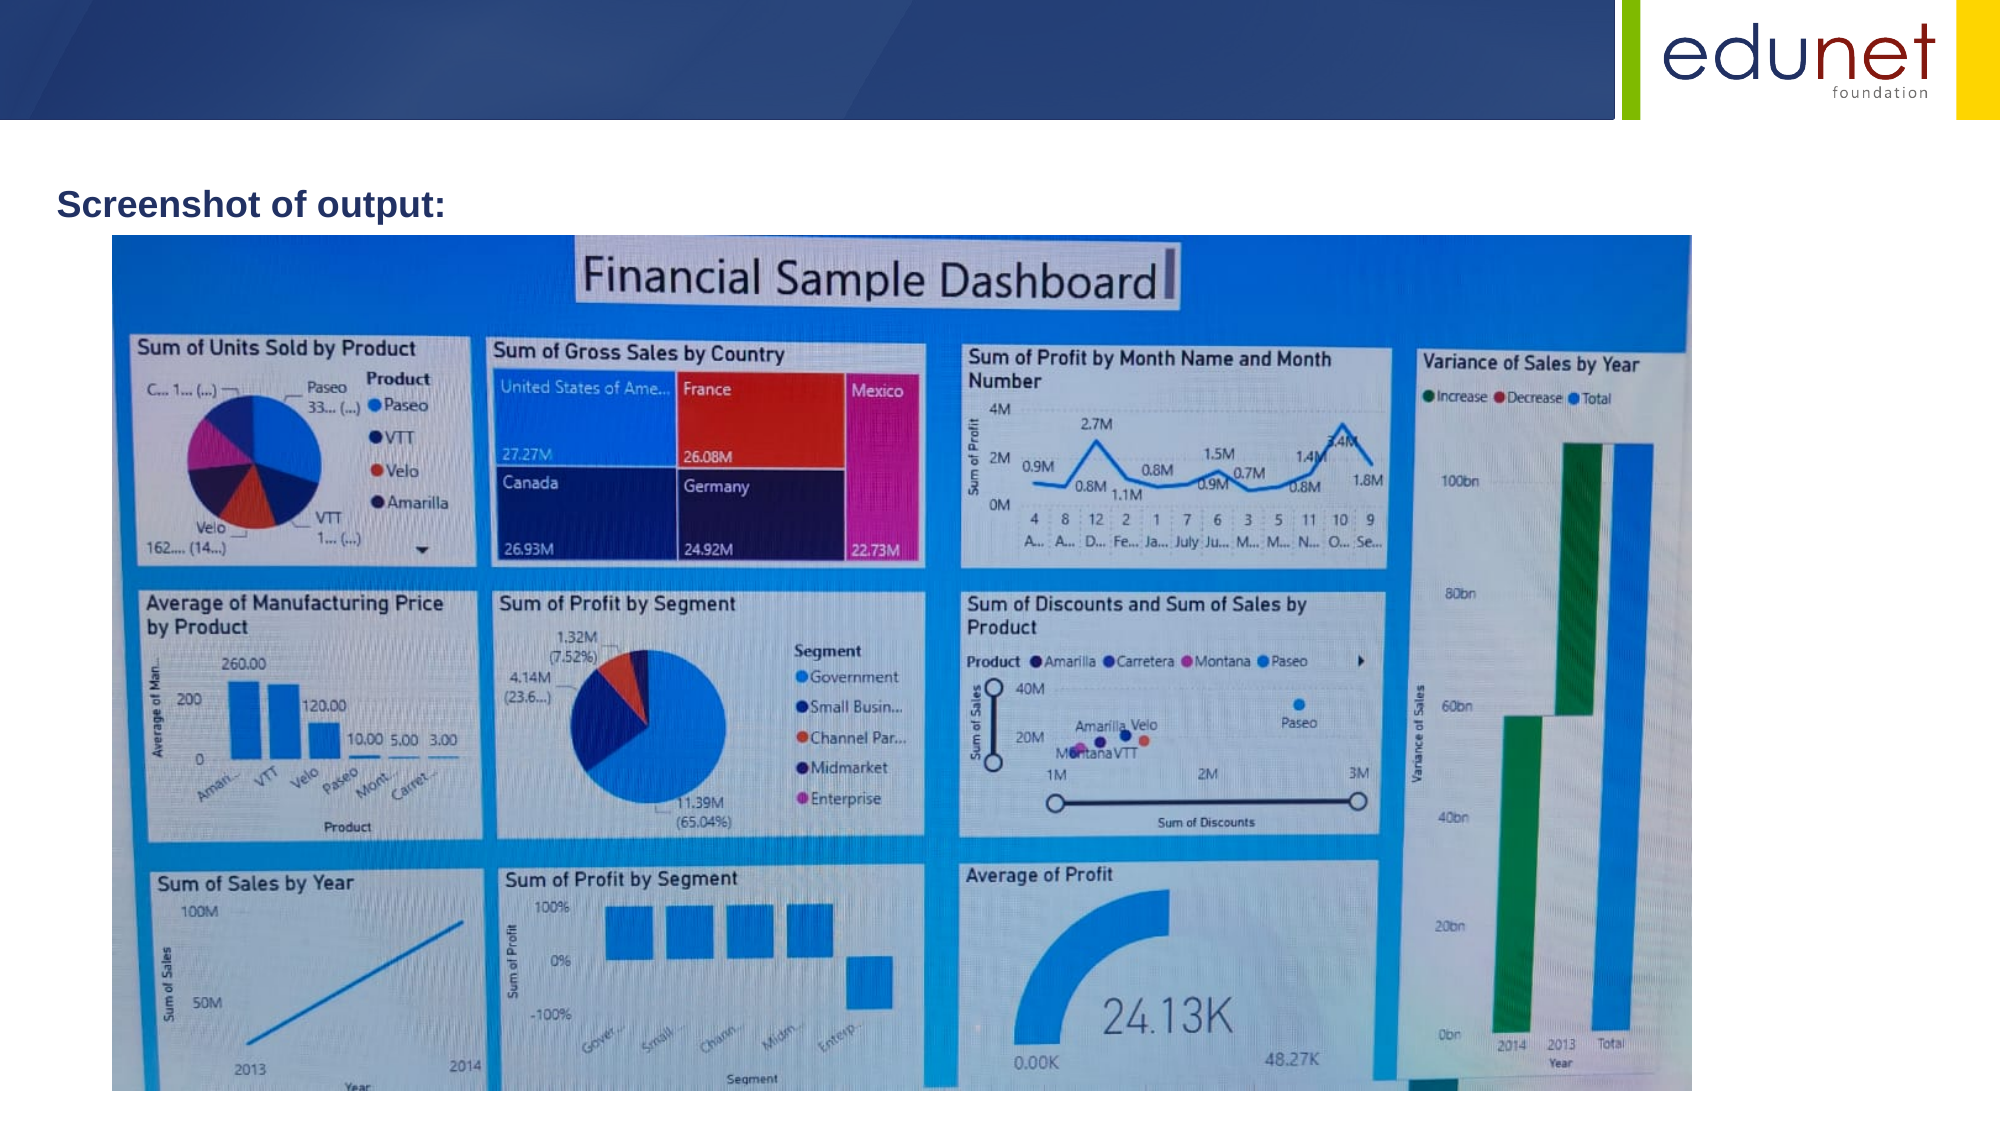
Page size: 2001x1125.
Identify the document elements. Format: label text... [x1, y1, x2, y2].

picture [1652, 12, 1948, 108]
picture [112, 235, 1693, 1091]
text_box Screenshot of output: [41, 172, 1043, 233]
